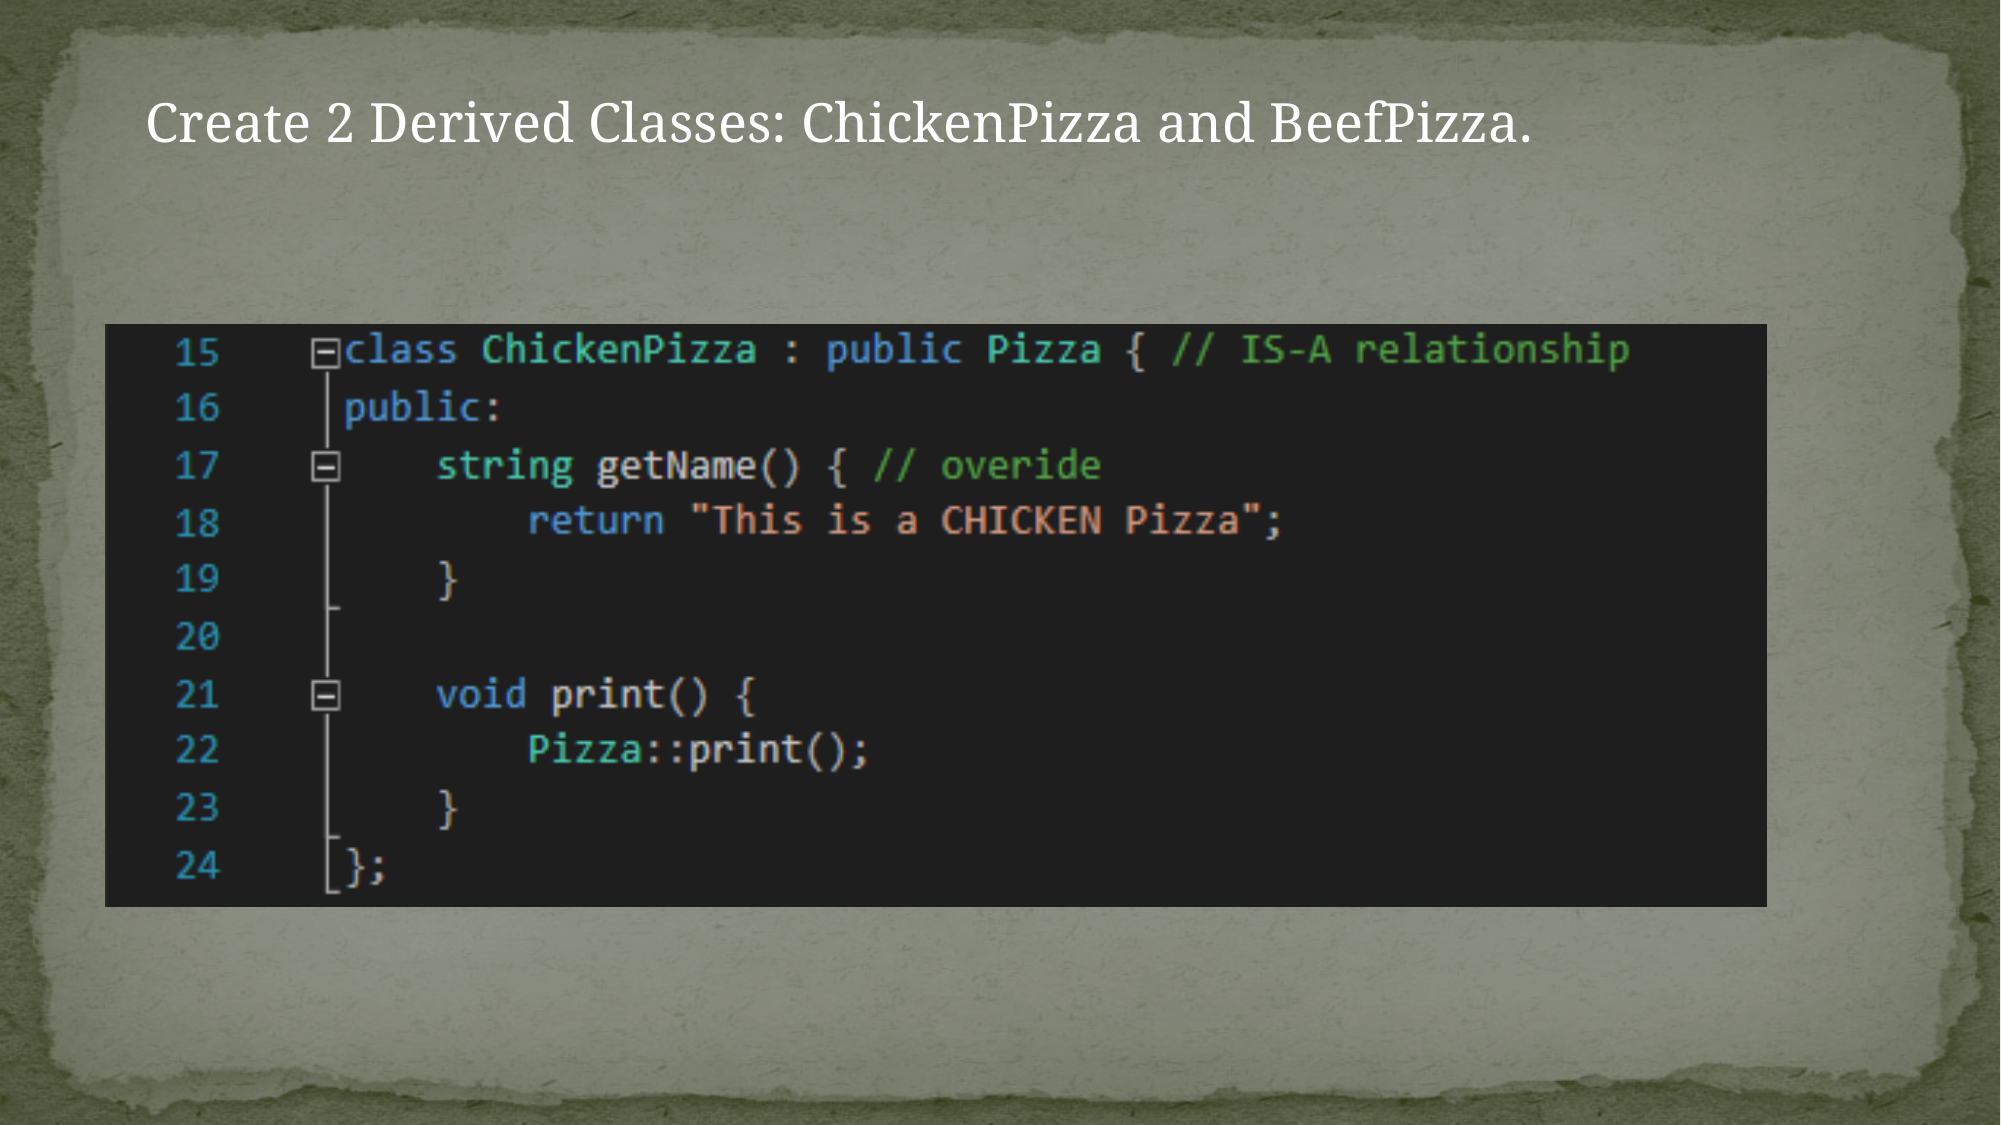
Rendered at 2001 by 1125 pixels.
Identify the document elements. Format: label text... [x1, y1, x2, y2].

list Create 2 Derived Classes: ChickenPizza and BeefPizza. [130, 81, 1863, 1014]
picture [106, 325, 1768, 908]
